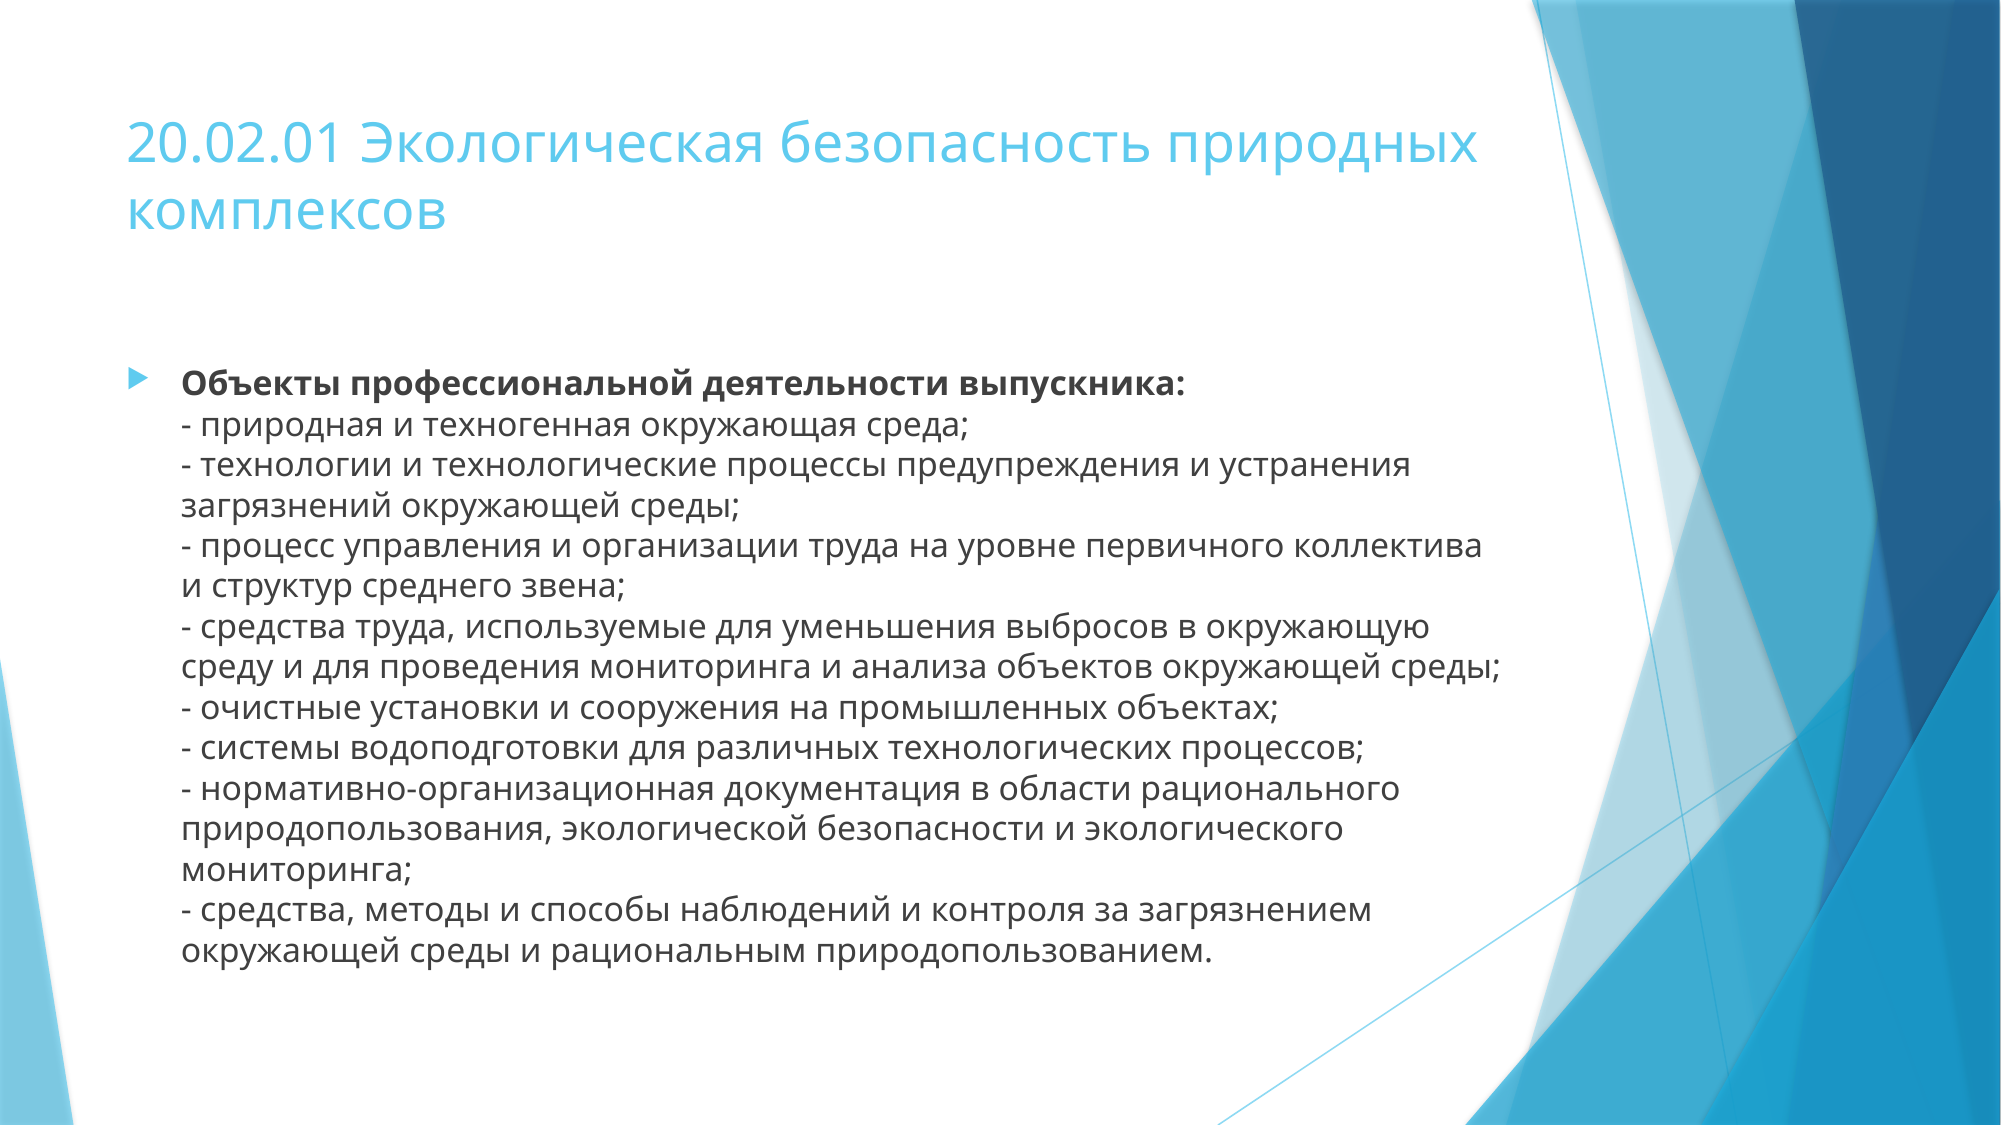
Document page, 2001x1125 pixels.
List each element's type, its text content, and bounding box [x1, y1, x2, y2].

title 20.02.01 Экологическая безопасность природных комплексов [111, 99, 1522, 317]
list Объекты профессиональной деятельности выпускника: - природная и техногенная окружающая среда; - технологии и технологические процессы предупреждения и устранения загрязнений окружающей среды; - процесс управления и организации труда на уровне первичного коллектива и структур среднего звена; - средства труда, используемые для уменьшения выбросов в окружающую среду и для проведения мониторинга и анализа объектов окружающей среды; - очистные установки и сооружения на промышленных объектах; - системы водоподготовки для различных технологических процессов; - нормативно-организационная документация в области рационального природопользования, экологической безопасности и экологического мониторинга; - средства, методы и способы наблюдений и контроля за загрязнением окружающей среды и рациональным природопользованием. [111, 354, 1522, 992]
